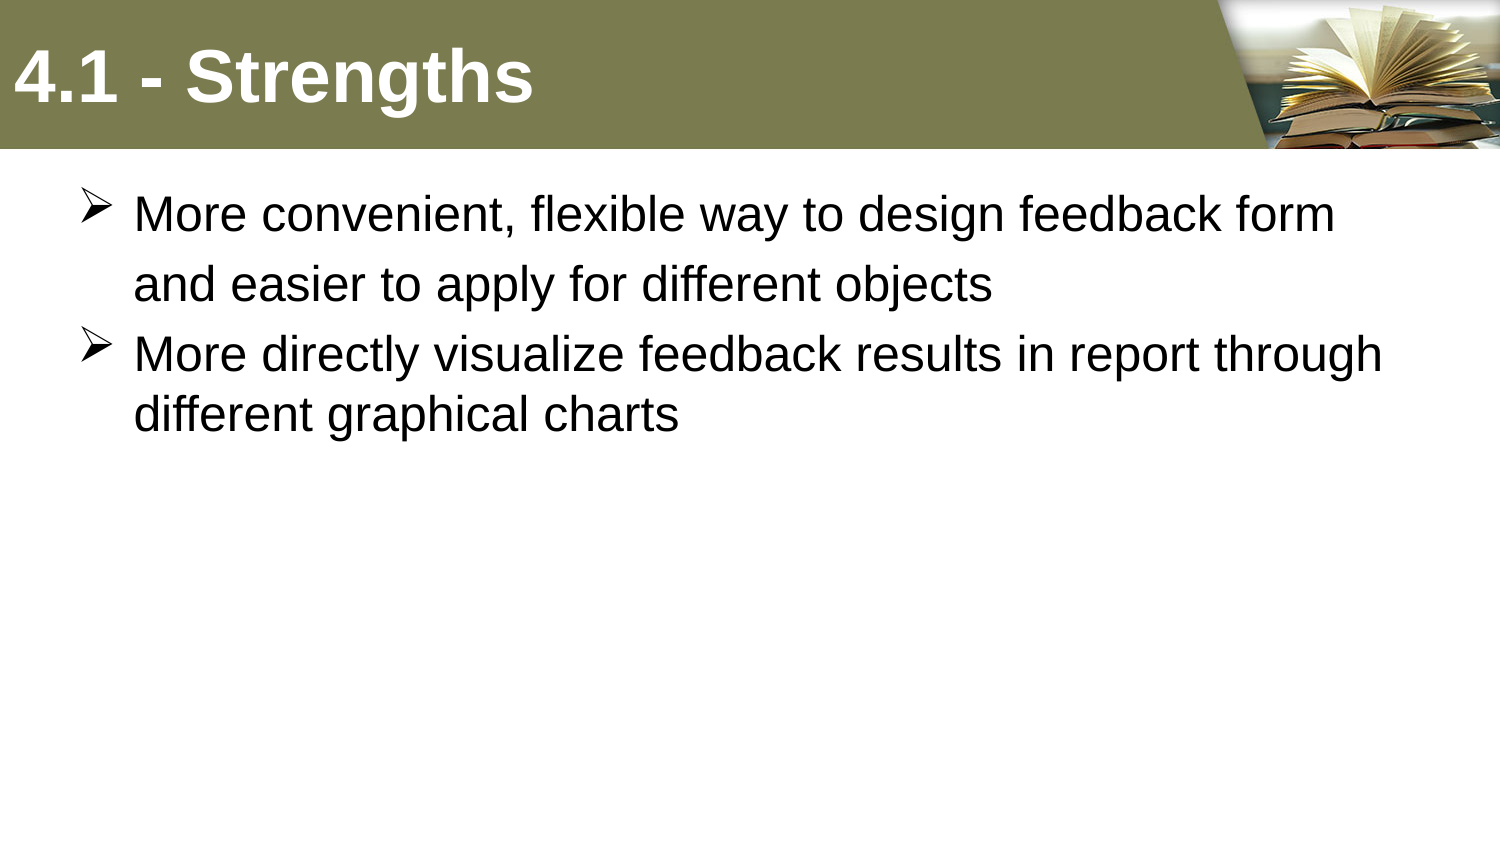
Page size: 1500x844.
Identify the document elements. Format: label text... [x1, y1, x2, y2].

list More convenient, flexible way to design feedback form and easier to apply for different objects More directly visualize feedback results in report through different graphical charts [17, 173, 1436, 245]
picture [0, 146, 1500, 844]
title 4.1 - Strengths [0, 0, 1500, 146]
